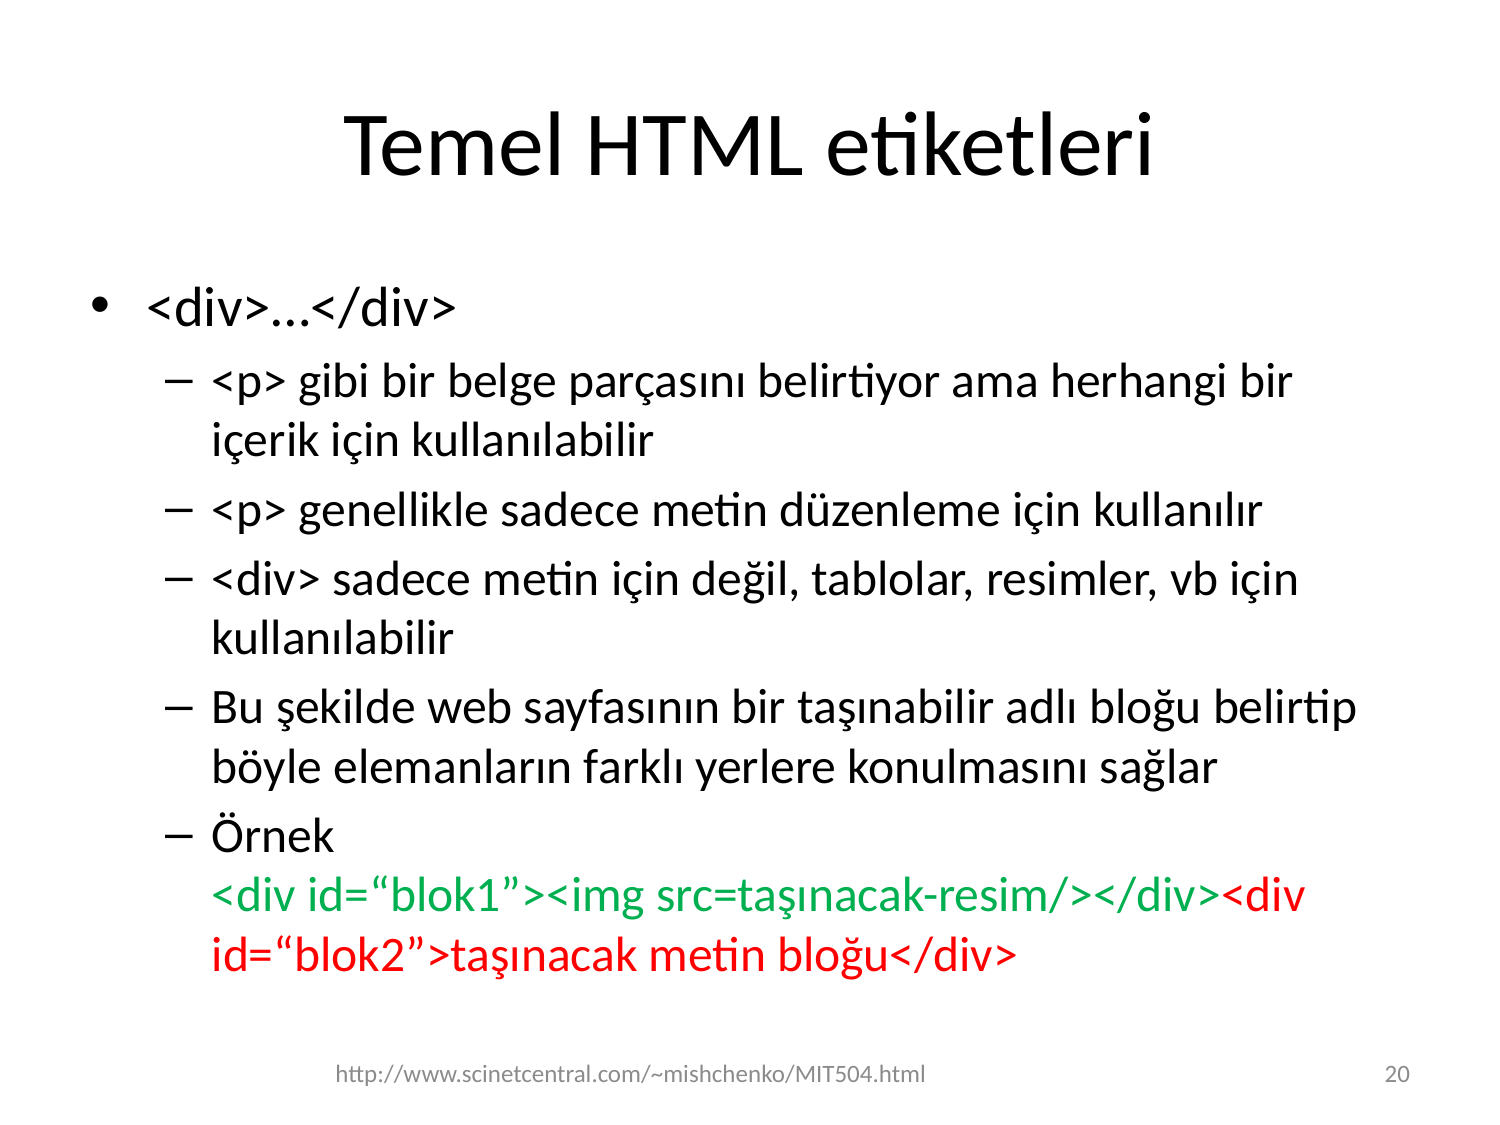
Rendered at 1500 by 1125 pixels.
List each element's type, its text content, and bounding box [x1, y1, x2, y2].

slide_number 20 [1074, 1042, 1425, 1103]
list <div>…</div> <p> gibi bir belge parçasını belirtiyor ama herhangi bir içerik için kullanılabilir <p> genellikle sadece metin düzenleme için kullanılır <div> sadece metin için değil, tablolar, resimler, vb için kullanılabilir Bu şekilde web sayfasının bir taşınabilir adlı bloğu belirtip böyle elemanların farklı yerlere konulmasını sağlar Örnek <div id=“blok1”><img src=taşınacak-resim/></div><div id=“blok2”>taşınacak metin bloğu</div> [75, 262, 1425, 1000]
footer http://www.scinetcentral.com/~mishchenko/MIT504.html [275, 1042, 988, 1103]
title Temel HTML etiketleri [75, 45, 1425, 233]
